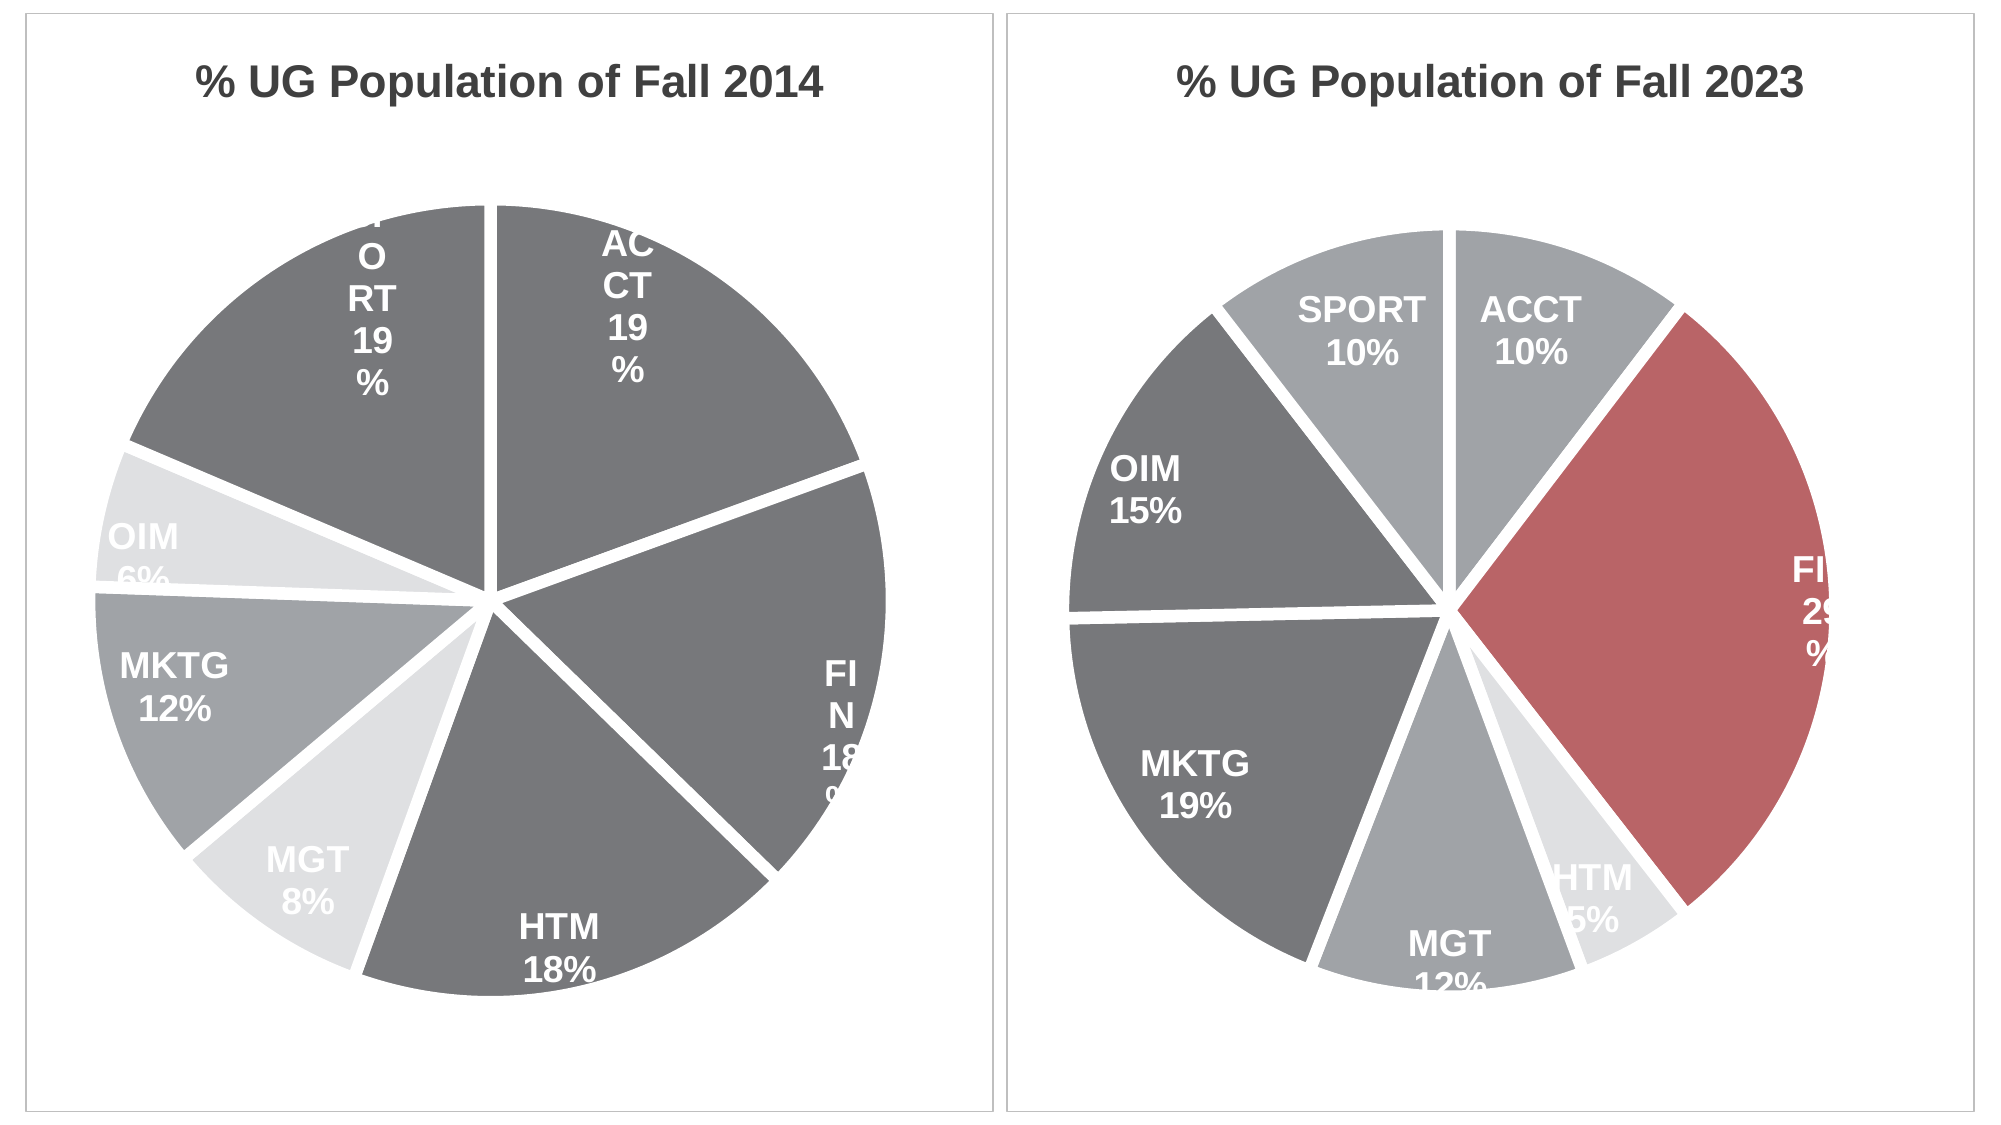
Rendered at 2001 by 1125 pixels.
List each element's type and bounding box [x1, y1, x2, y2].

chart [24, 12, 994, 1113]
chart [1005, 12, 1975, 1113]
